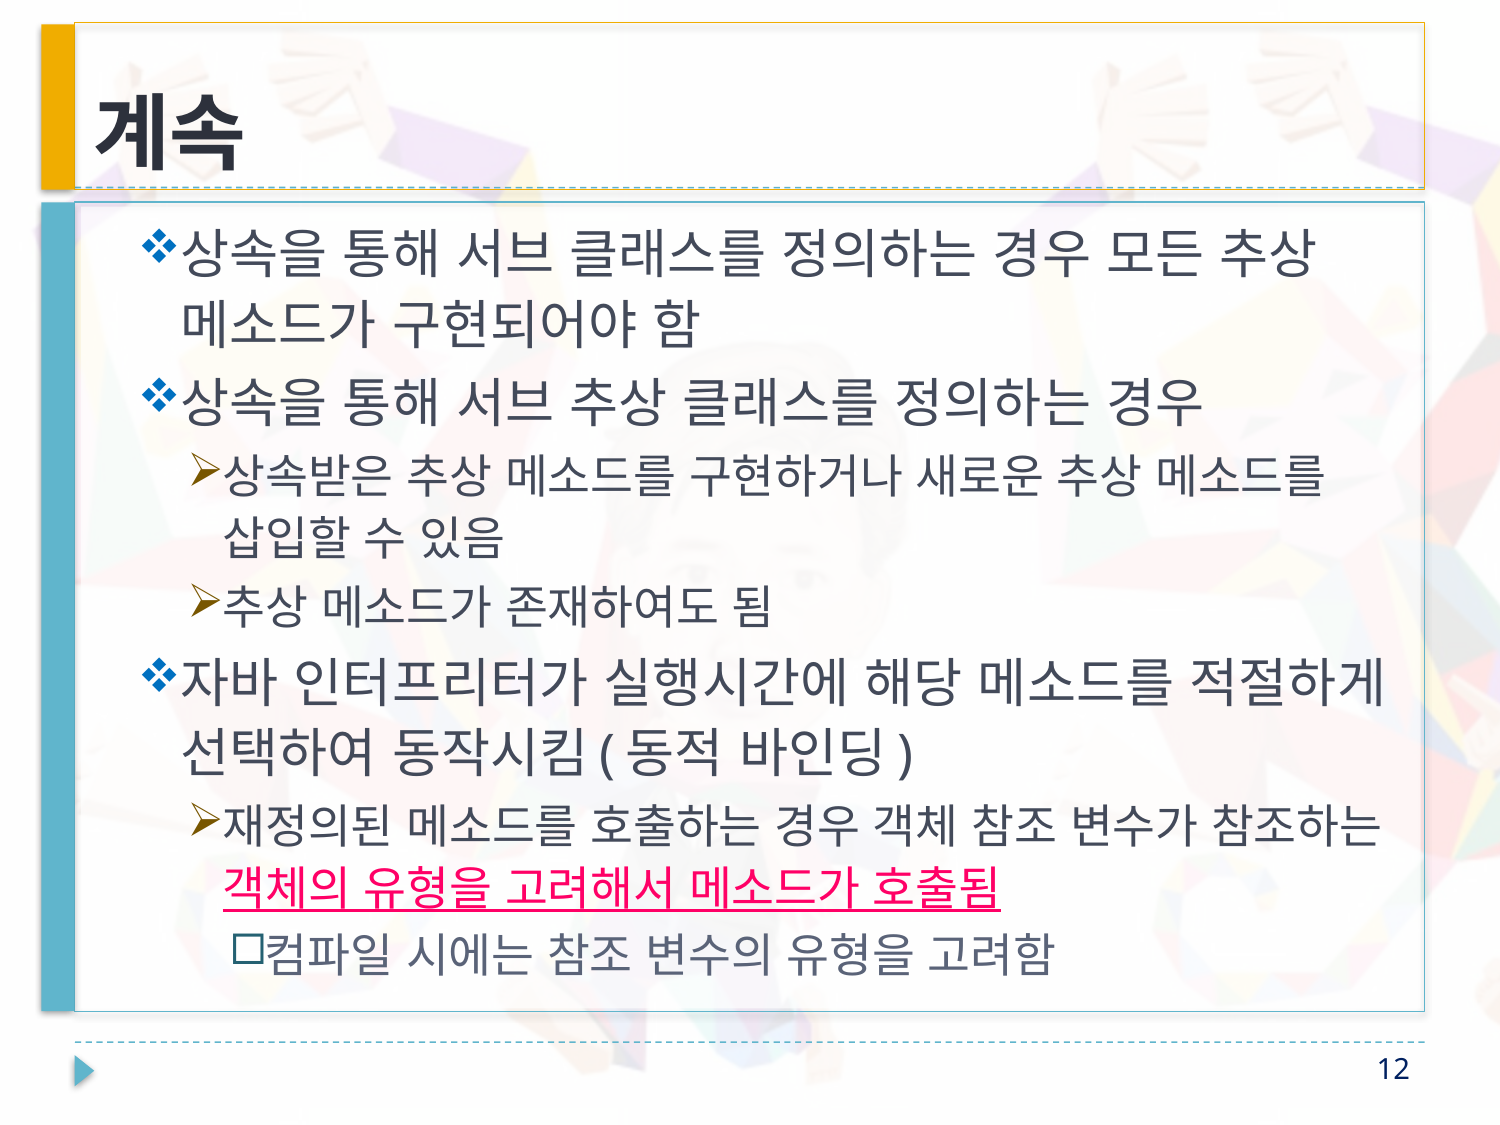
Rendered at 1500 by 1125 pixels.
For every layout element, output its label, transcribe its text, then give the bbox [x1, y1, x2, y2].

slide_number 12 [1281, 1042, 1425, 1103]
title 계속 [78, 24, 1420, 188]
list 상속을 통해 서브 클래스를 정의하는 경우 모든 추상 메소드가 구현되어야 함 상속을 통해 서브 추상 클래스를 정의하는 경우 상속받은 추상 메소드를 구현하거나 새로운 추상 메소드를 삽입할 수 있음 추상 메소드가 존재하여도 됨 자바 인터프리터가 실행시간에 해당 메소드를 적절하게 선택하여 동작시킴(동적 바인딩) 재정의된 메소드를 호출하는 경우 객체 참조 변수가 참조하는 객체의 유형을 고려해서 메소드가 호출됨 컴파일 시에는 참조 변수의 유형을 고려함 [80, 206, 1421, 1009]
